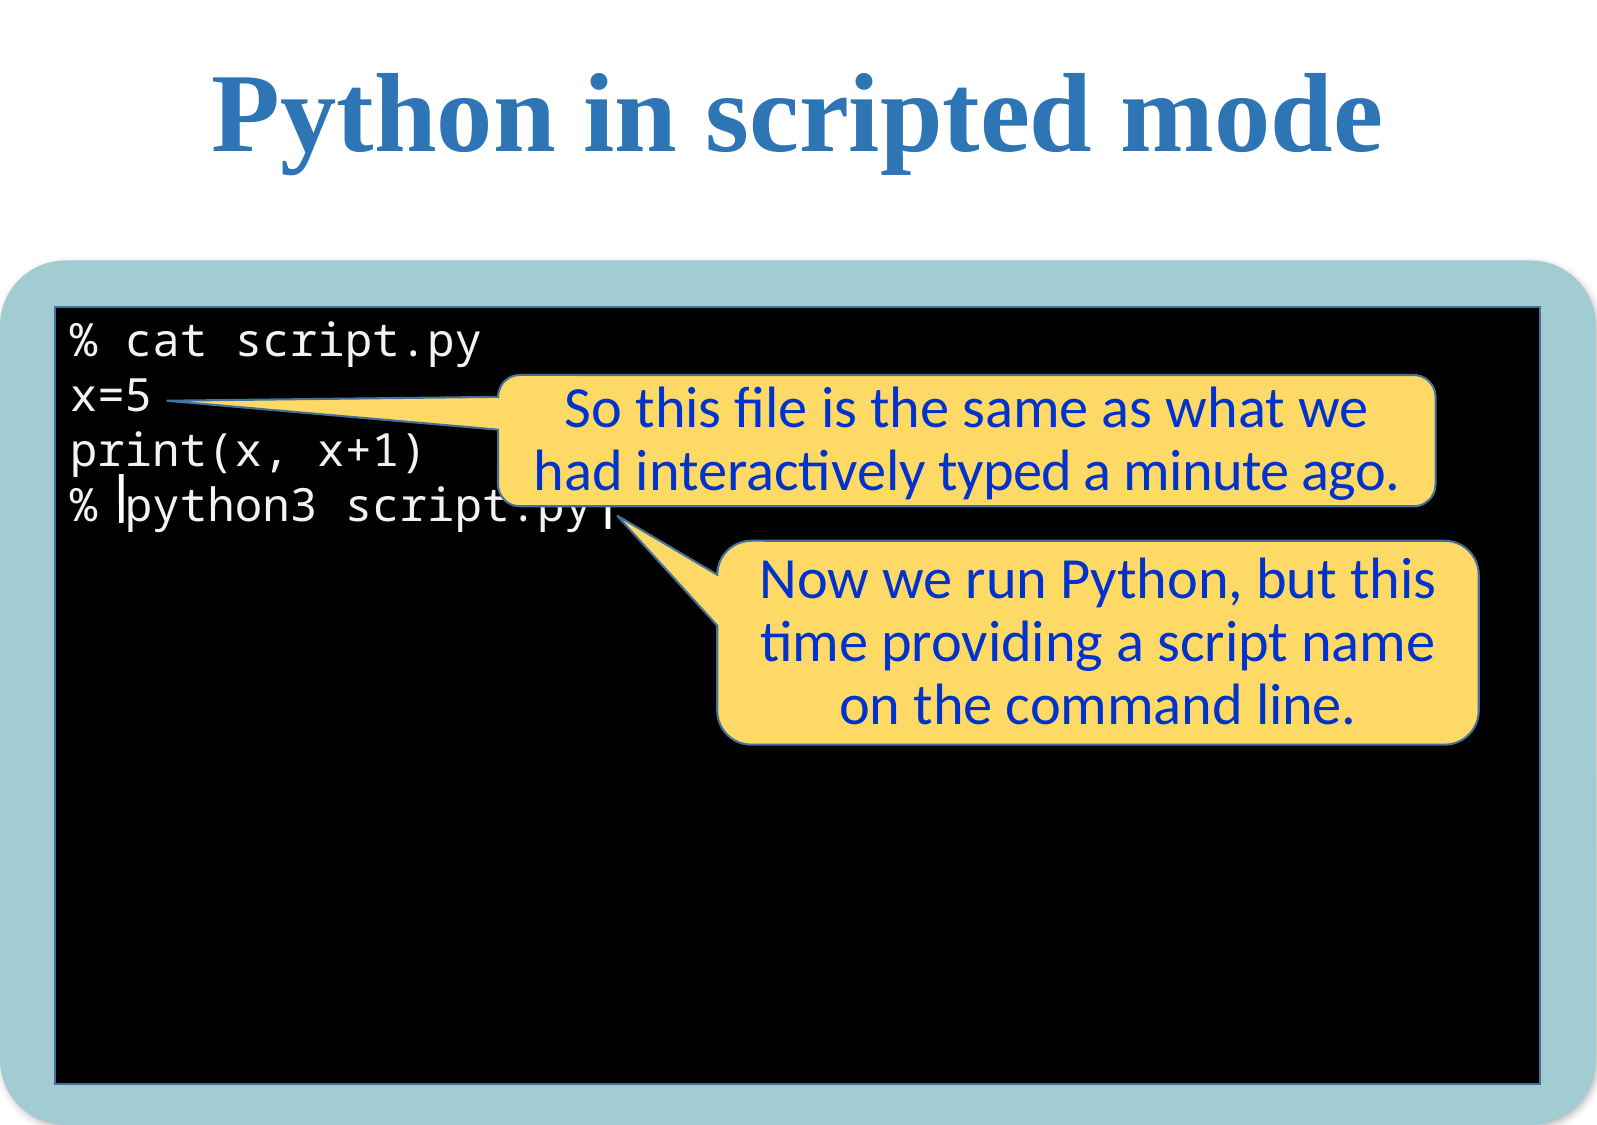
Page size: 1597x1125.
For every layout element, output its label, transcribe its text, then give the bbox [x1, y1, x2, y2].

text_box % % [54, 306, 199, 1085]
text_box Python in scripted mode [0, 10, 1597, 184]
text_box So this file is the same as what we had interactively typed a minute ago. [166, 373, 1437, 508]
text_box Now we run Python, but this time providing a script name on the command line. [616, 514, 1480, 746]
text_box cat script.py x=5 print(x, x+1) python3 script.py python script.py 5 6 0 1 2 % [199, 306, 1541, 1085]
text_box [0, 259, 1597, 1125]
